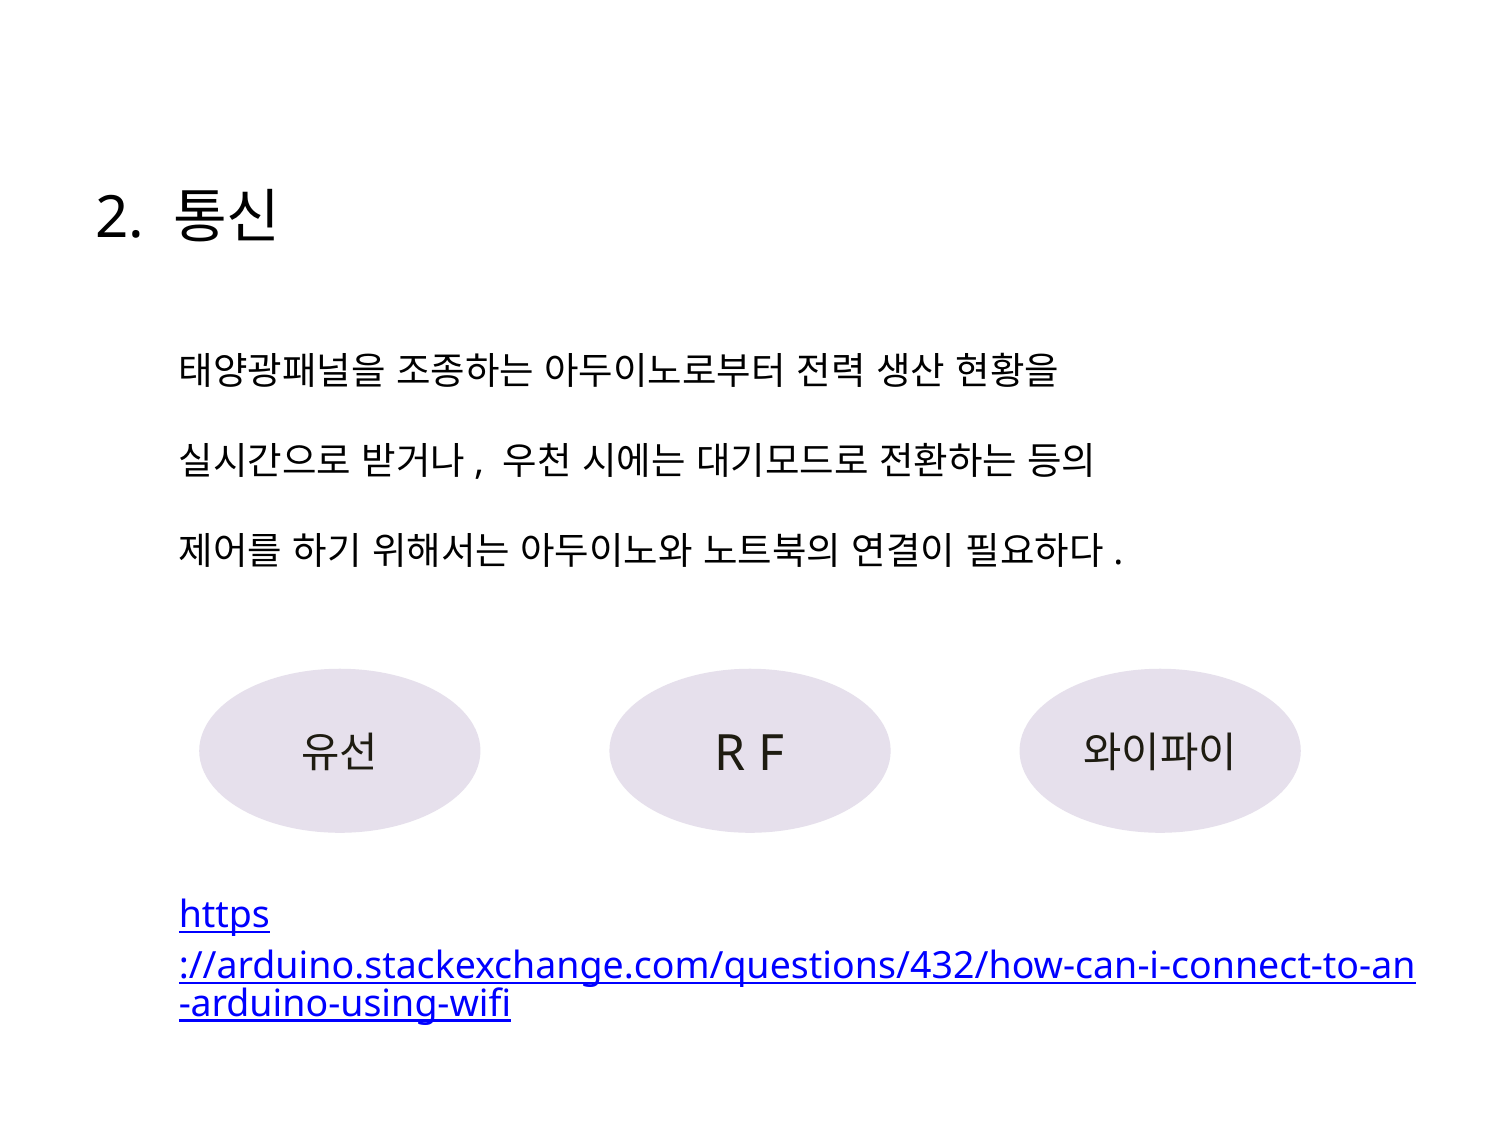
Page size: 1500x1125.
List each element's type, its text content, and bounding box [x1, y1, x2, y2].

text_box 와이파이 [1017, 666, 1303, 835]
text_box 태양광패널을 조종하는 아두이노로부터 전력 생산 현황을 실시간으로 받거나, 우천 시에는 대기모드로 전환하는 등의 제어를 하기 위해서는 아두이노와 노트북의 연결이 필요하다. [163, 339, 1442, 580]
text_box R F [607, 666, 893, 835]
text_box https://arduino.stackexchange.com/questions/432/how-can-i-connect-to-an-arduino-using-wifi [163, 882, 1442, 1000]
text_box 유선 [197, 666, 483, 835]
text_box 2. 통신 [80, 171, 408, 257]
